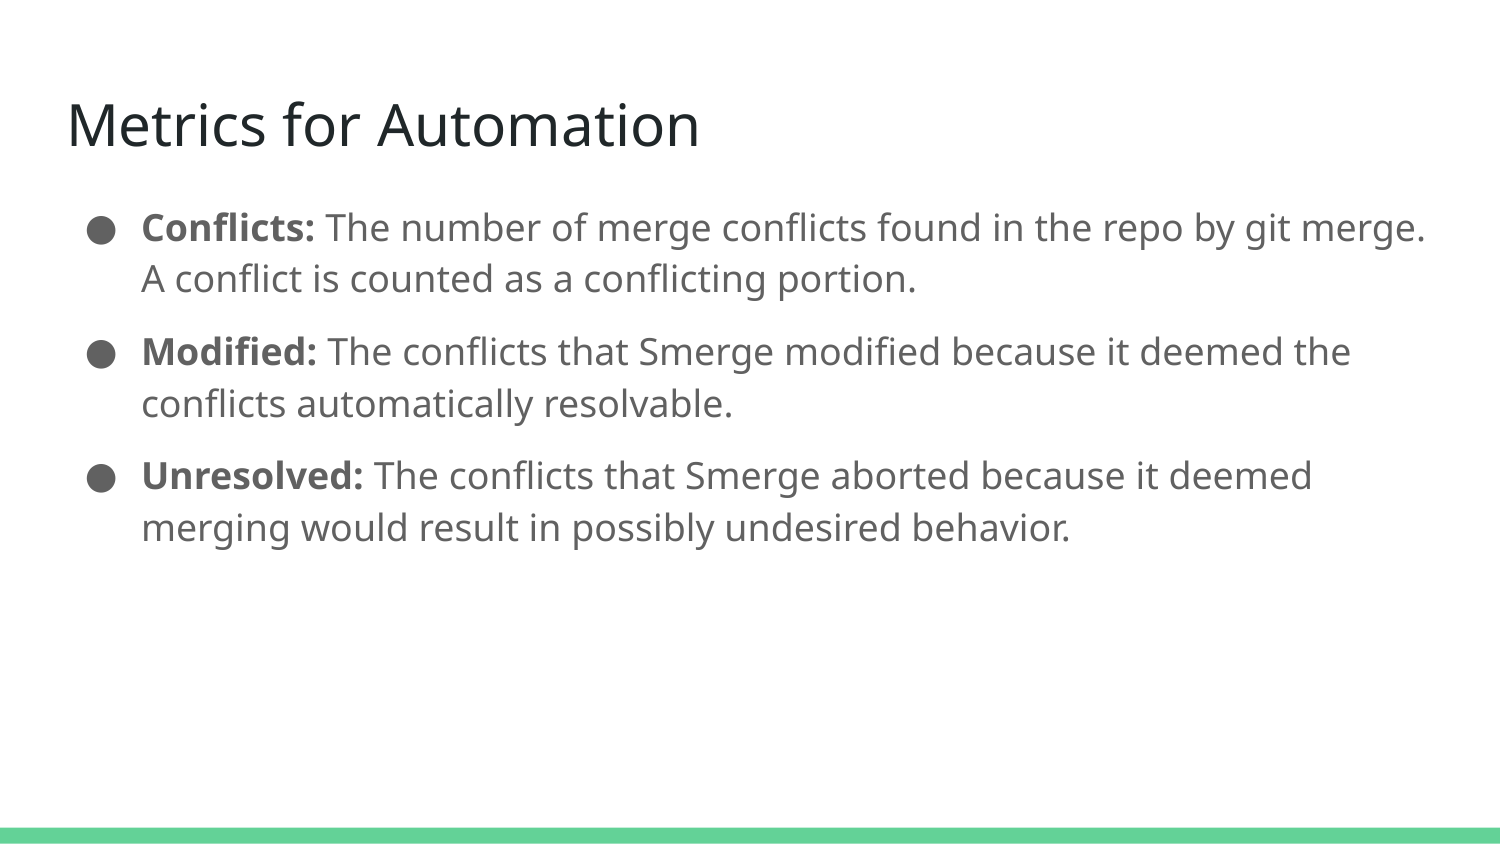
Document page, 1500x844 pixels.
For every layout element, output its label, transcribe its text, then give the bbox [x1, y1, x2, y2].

title Metrics for Automation [51, 72, 1449, 167]
list Conflicts: The number of merge conflicts found in the repo by git merge. A conflict is counted as a conflicting portion. Modified: The conflicts that Smerge modified because it deemed the conflicts automatically resolvable. Unresolved: The conflicts that Smerge aborted because it deemed merging would result in possibly undesired behavior. [51, 181, 1449, 743]
